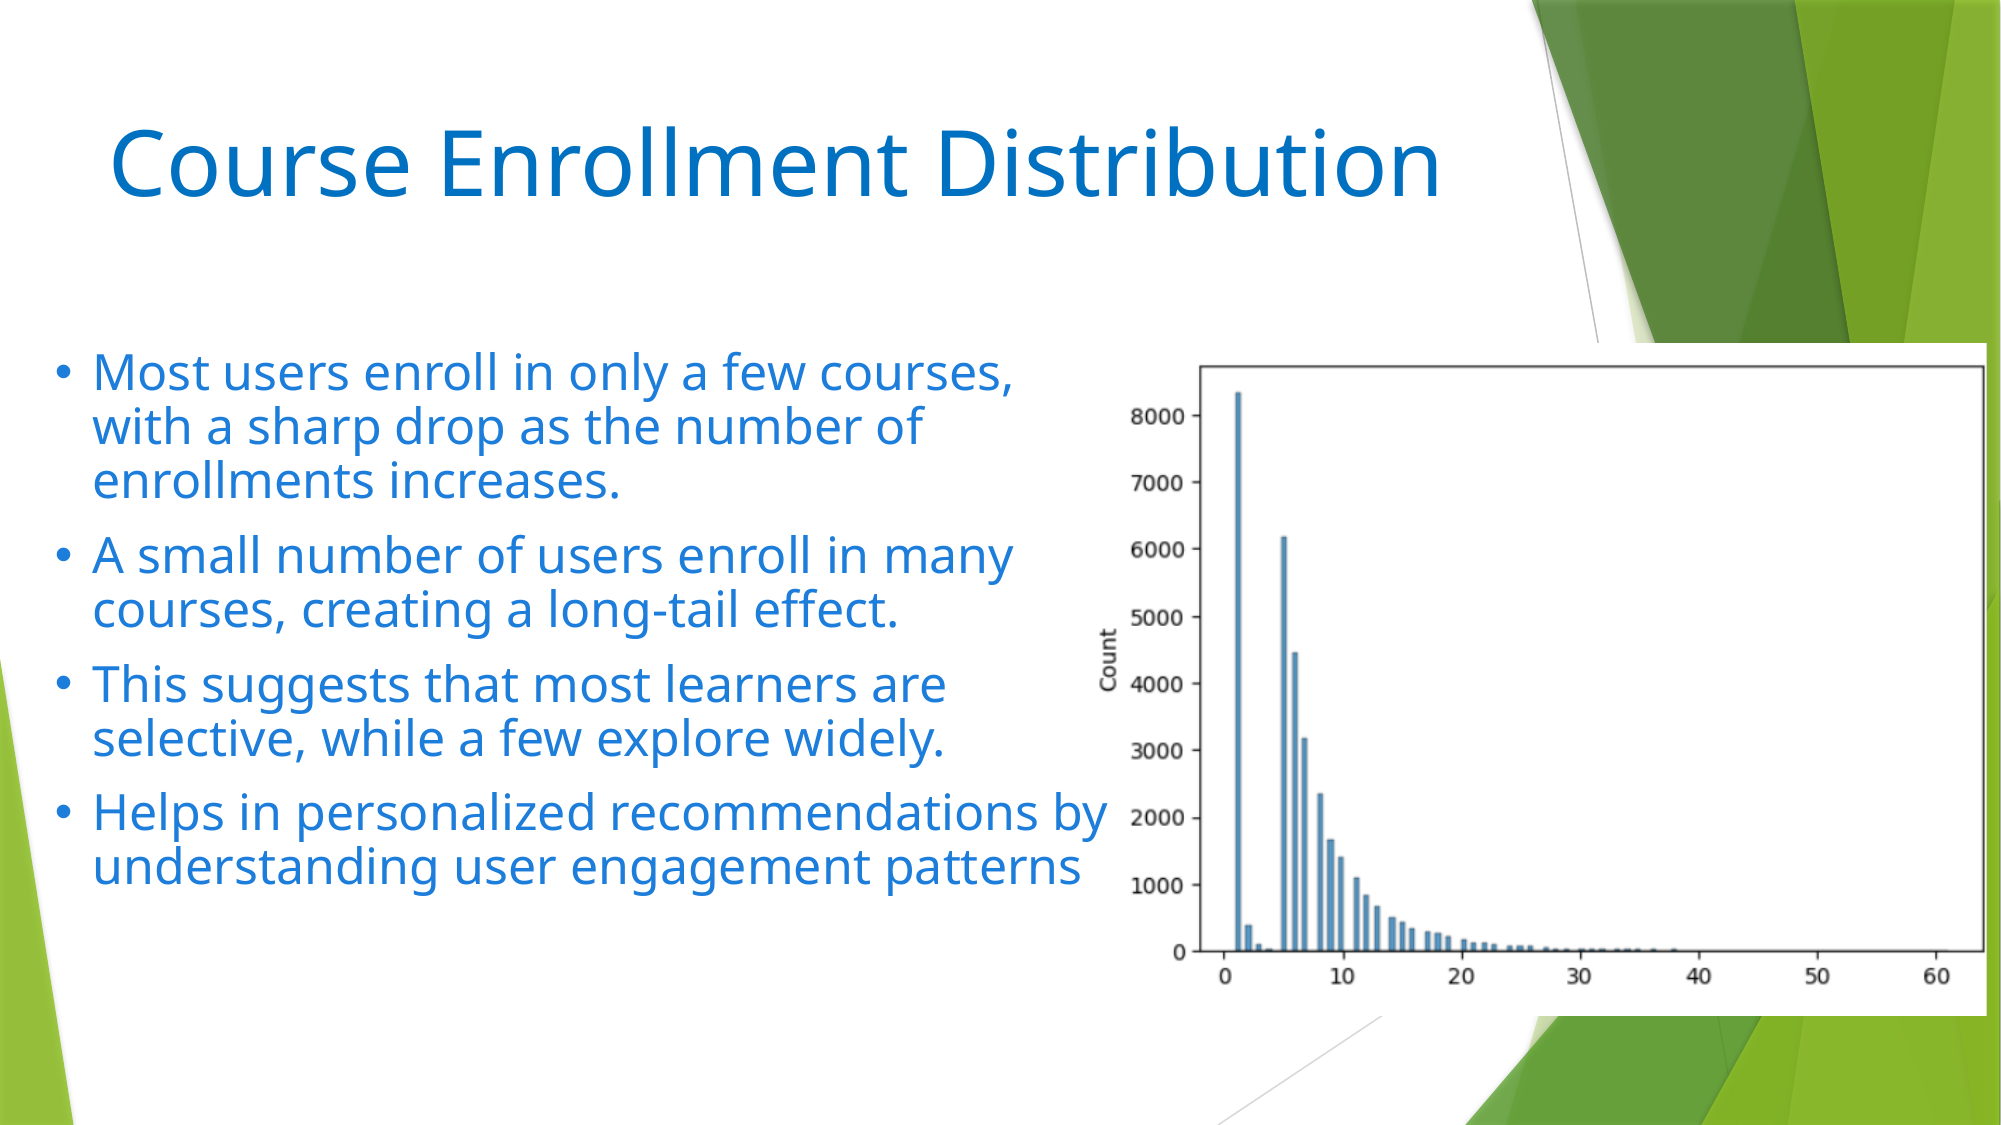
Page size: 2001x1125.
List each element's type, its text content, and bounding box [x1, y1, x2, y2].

title Course Enrollment Distribution [93, 40, 1902, 222]
picture [1087, 342, 1988, 1016]
text_box Most users enroll in only a few courses, with a sharp drop as the number of enrollments increases. A small number of users enroll in many courses, creating a long-tail effect. This suggests that most learners are selective, while a few explore widely. Helps in personalized recommendations by understanding user engagement patterns [40, 339, 1145, 965]
